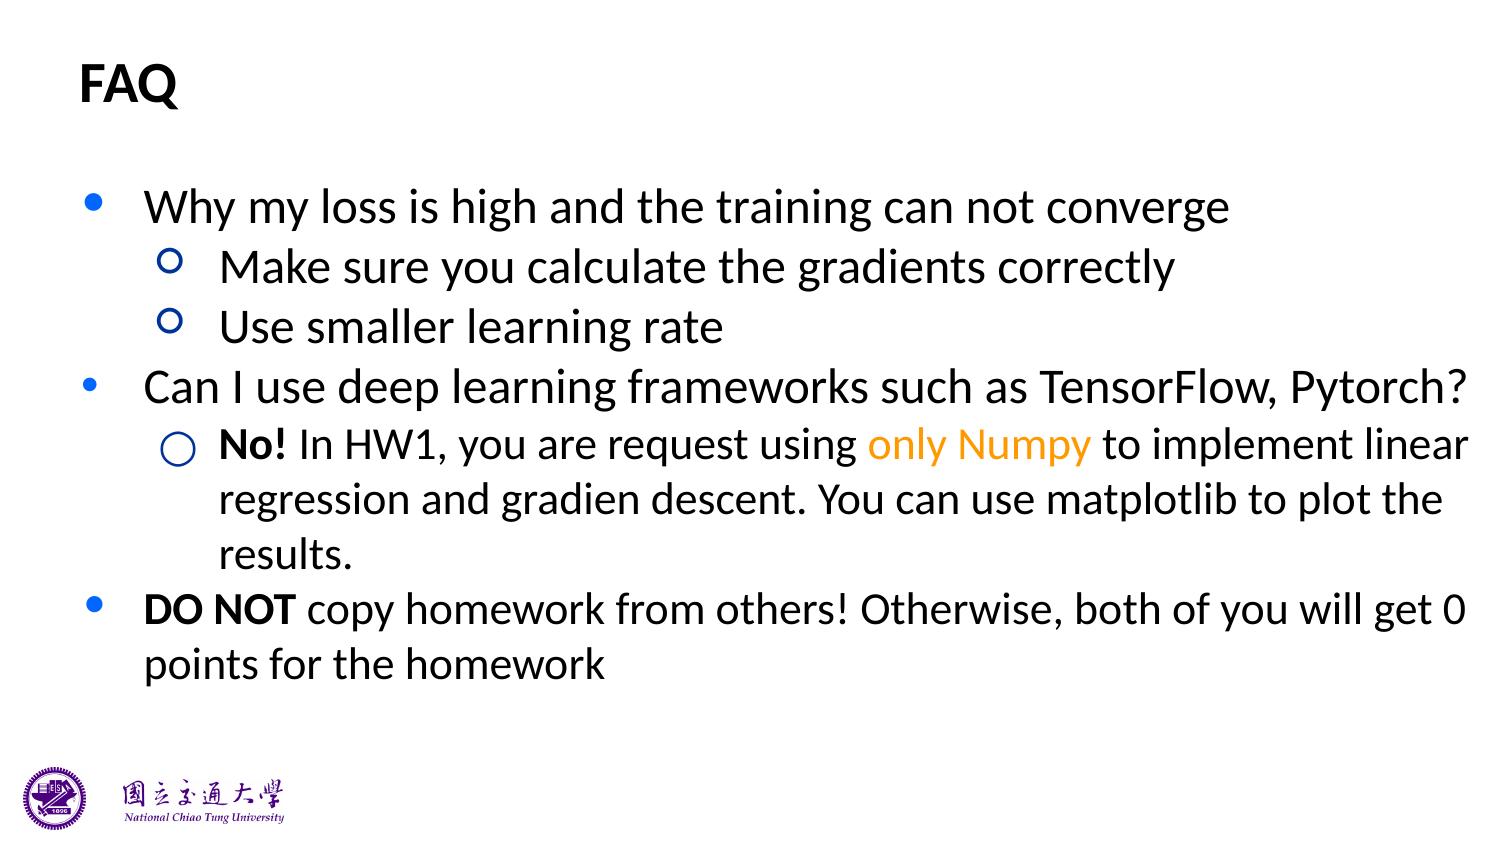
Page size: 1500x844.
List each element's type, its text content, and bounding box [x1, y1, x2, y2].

text_box Why my loss is high and the training can not converge Make sure you calculate the gradients correctly Use smaller learning rate Can I use deep learning frameworks such as TensorFlow, Pytorch? No! In HW1, you are request using only Numpy to implement linear regression and gradien descent. You can use matplotlib to plot the results. DO NOT copy homework from others! Otherwise, both of you will get 0 points for the homework [53, 166, 1500, 802]
picture [23, 767, 86, 830]
picture [123, 802, 284, 824]
title FAQ [64, 23, 1436, 136]
